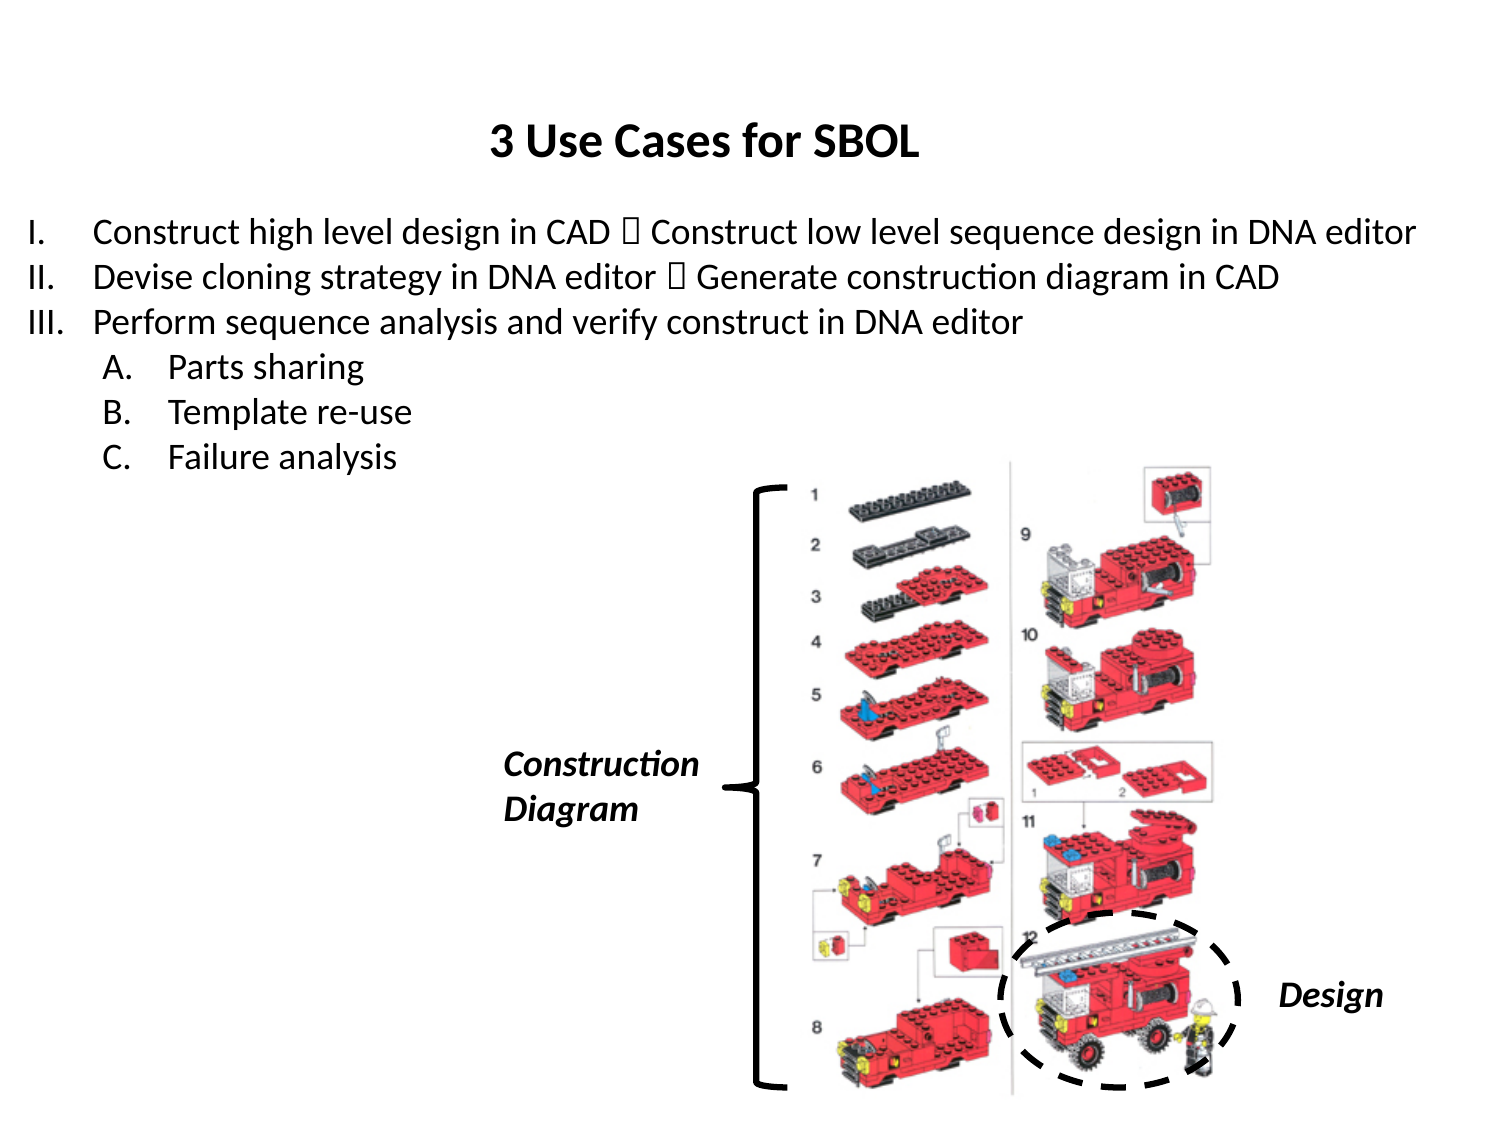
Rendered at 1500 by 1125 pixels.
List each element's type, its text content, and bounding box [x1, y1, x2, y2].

text_box Construct high level design in CAD  Construct low level sequence design in DNA editor Devise cloning strategy in DNA editor  Generate construction diagram in CAD Perform sequence analysis and verify construct in DNA editor Parts sharing Template re-use Failure analysis [12, 199, 1500, 485]
picture [800, 452, 1239, 1101]
text_box Construction Diagram [488, 731, 715, 837]
text_box [724, 486, 788, 1089]
text_box 3 Use Cases for SBOL [474, 99, 936, 175]
text_box Design [1263, 962, 1400, 1023]
